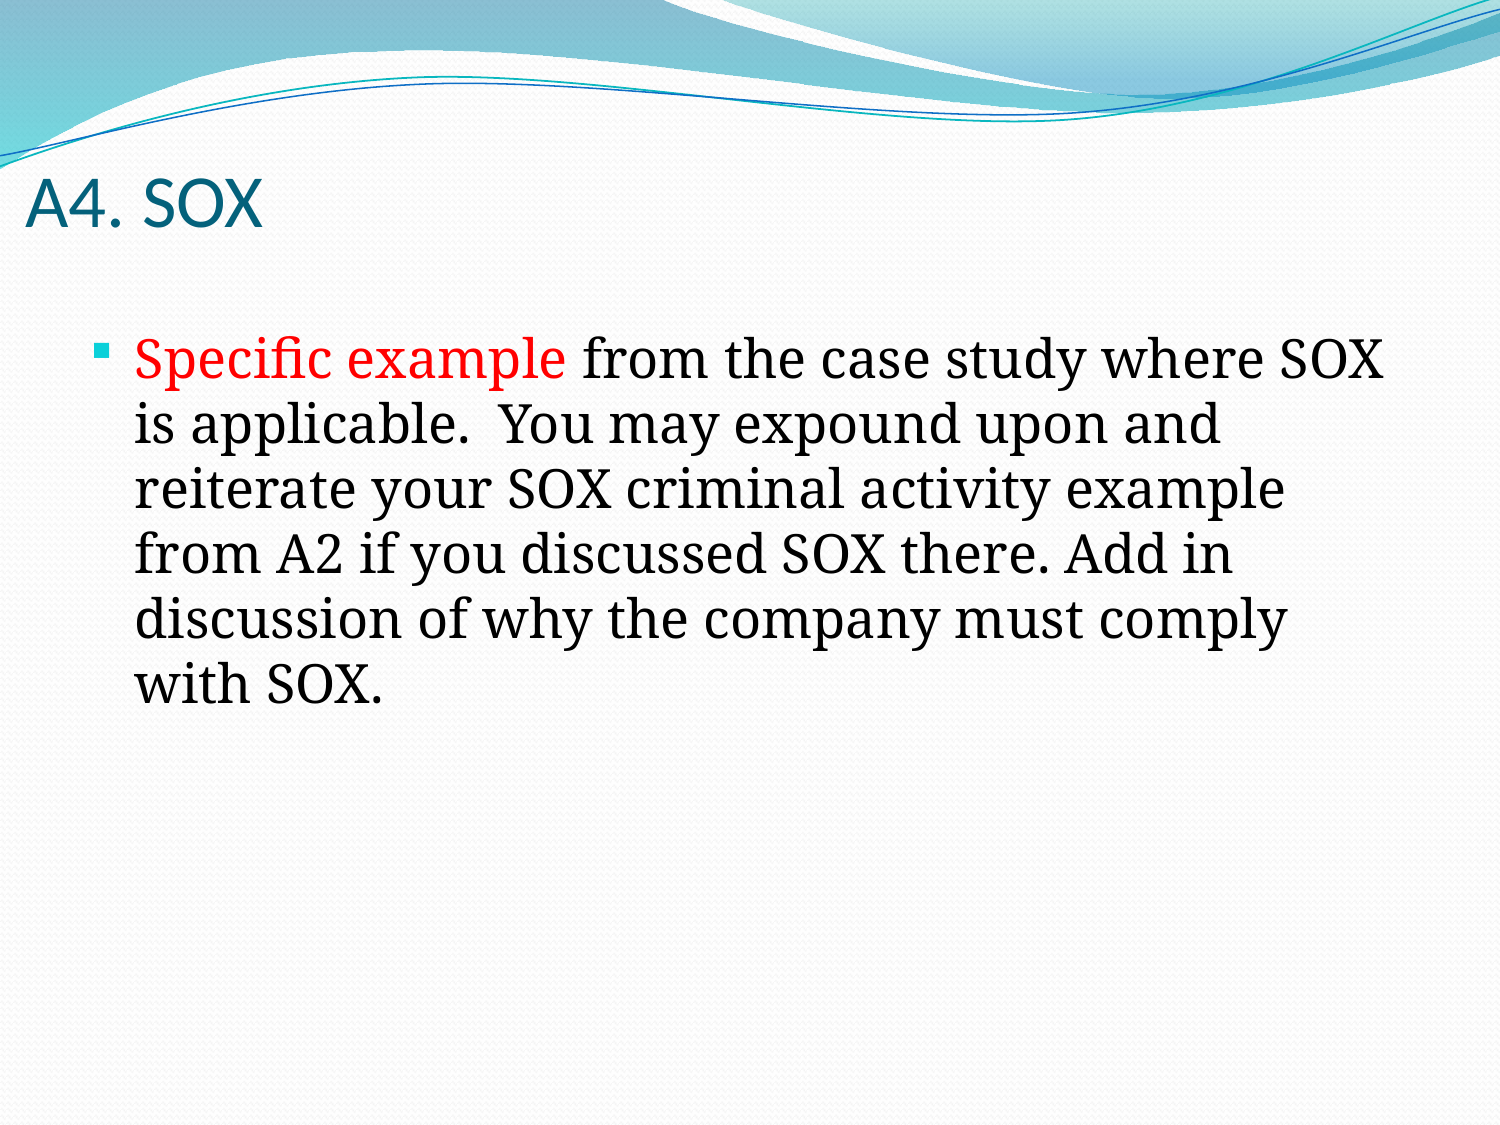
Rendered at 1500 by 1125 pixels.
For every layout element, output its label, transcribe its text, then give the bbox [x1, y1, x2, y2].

title A4. SOX [25, 54, 1376, 243]
list Specific example from the case study where SOX is applicable. You may expound upon and reiterate your SOX criminal activity example from A2 if you discussed SOX there. Add in discussion of why the company must comply with SOX. [75, 317, 1425, 1038]
